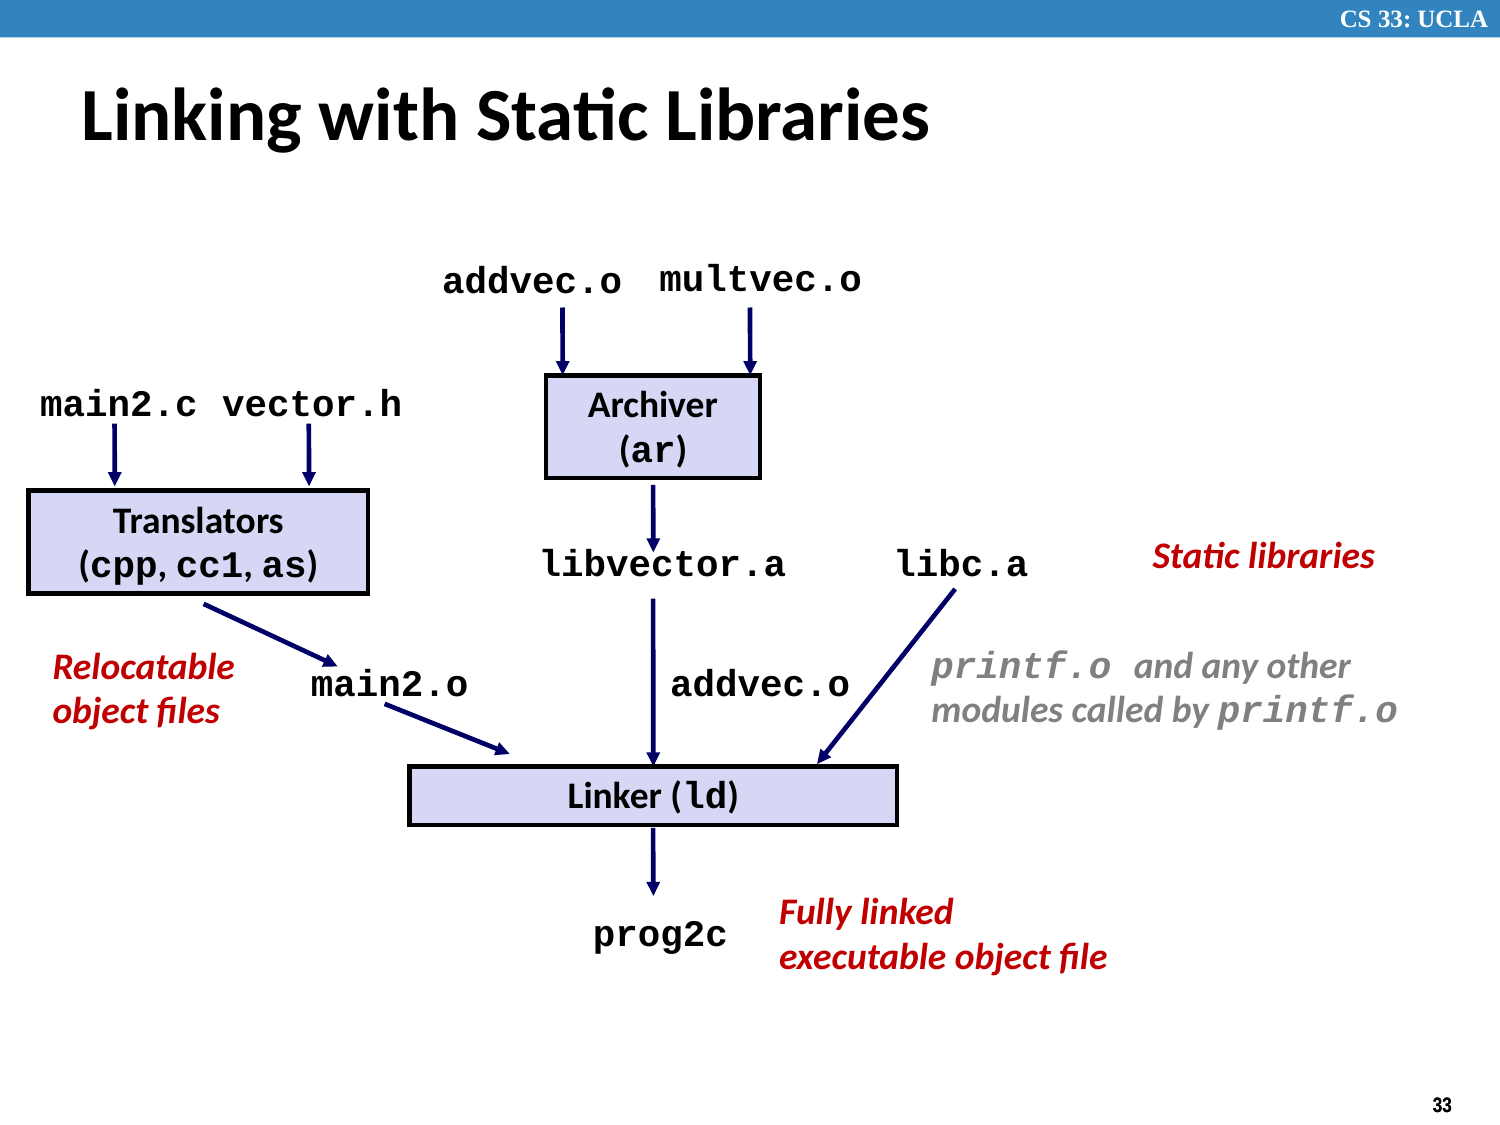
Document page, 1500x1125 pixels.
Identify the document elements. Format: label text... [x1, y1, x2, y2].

text_box addvec.o [427, 252, 637, 310]
text_box [647, 484, 660, 553]
text_box [302, 423, 316, 487]
text_box [743, 308, 757, 376]
text_box Translators (cpp, cc1, as) [28, 490, 369, 594]
text_box [108, 433, 121, 487]
text_box [647, 598, 660, 766]
title Linking with Static Libraries [66, 46, 988, 176]
text_box [817, 588, 956, 764]
text_box main2.c [25, 374, 207, 433]
text_box [203, 603, 338, 667]
text_box libvector.a [523, 535, 801, 593]
text_box multvec.o [644, 249, 877, 308]
text_box [556, 310, 569, 376]
text_box main2.o [295, 655, 484, 713]
text_box Linker (ld) [409, 766, 898, 825]
text_box [647, 827, 660, 896]
text_box Archiver (ar) [546, 375, 761, 479]
text_box vector.h [207, 374, 417, 433]
text_box addvec.o [655, 655, 866, 713]
text_box printf.o and any other modules called by printf.o [916, 637, 1436, 740]
text_box libc.a [878, 535, 1044, 593]
text_box prog2c [578, 905, 743, 963]
text_box Relocatable object files [37, 636, 251, 741]
text_box Fully linked executable object file [764, 882, 1124, 986]
text_box Static libraries [1137, 526, 1391, 586]
text_box [384, 703, 510, 756]
